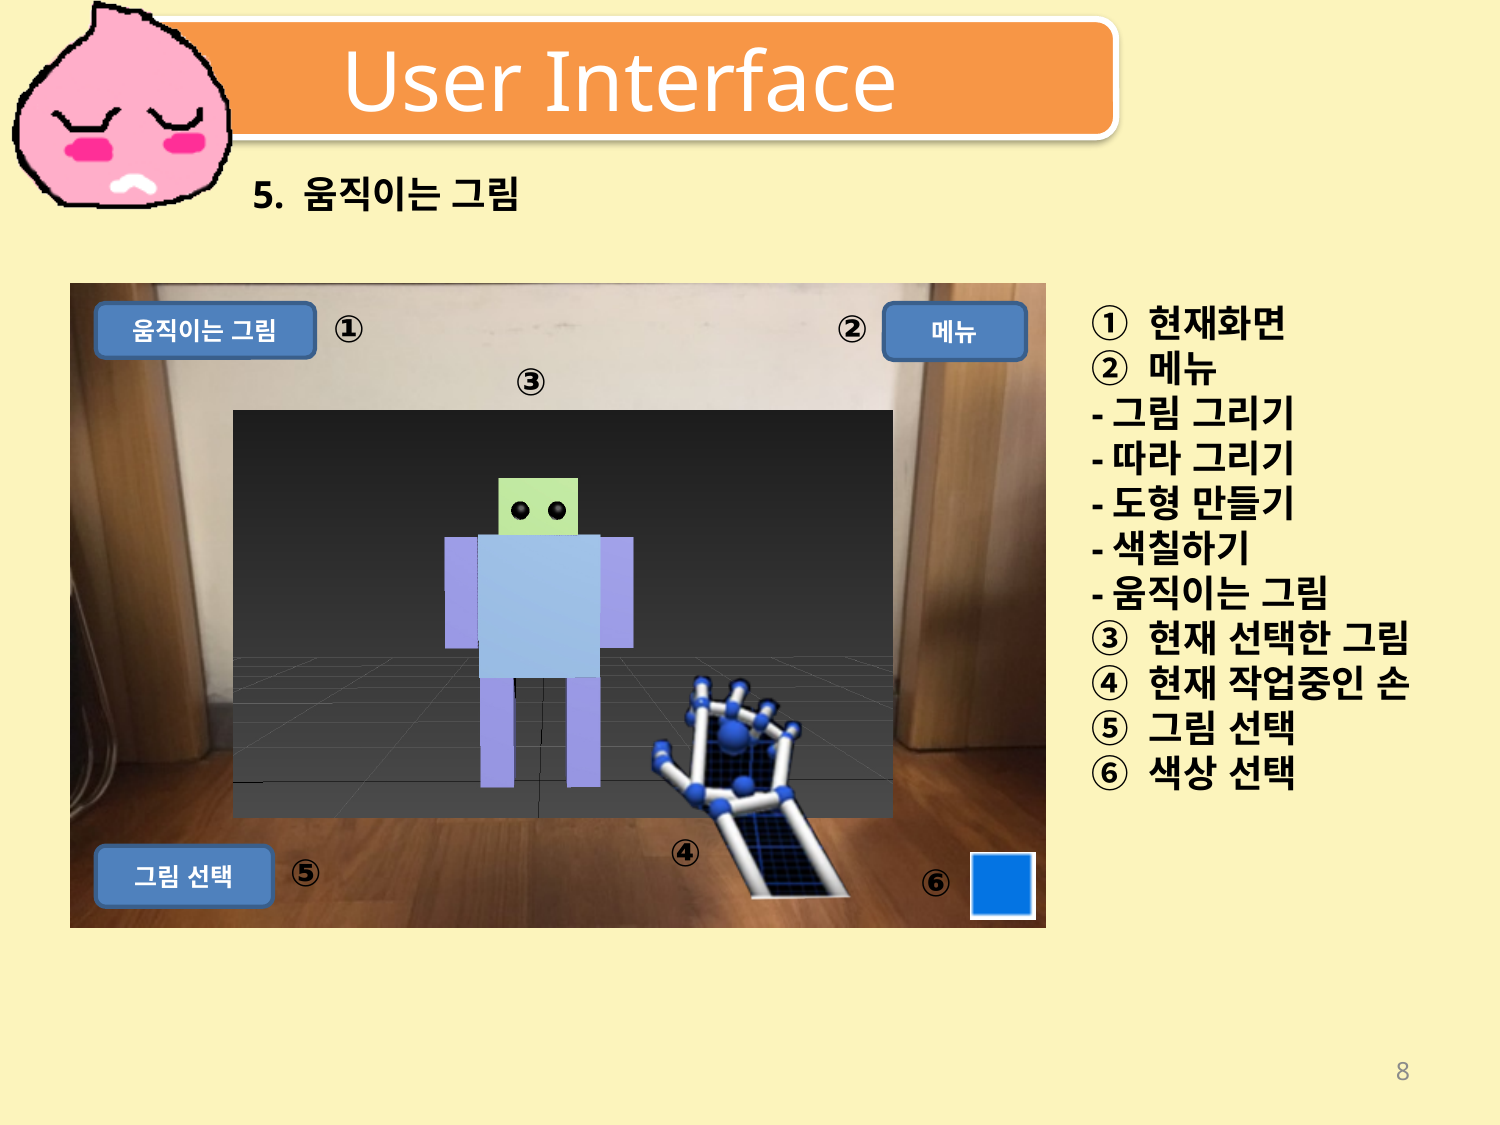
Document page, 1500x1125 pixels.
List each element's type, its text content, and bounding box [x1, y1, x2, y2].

picture [0, 0, 258, 234]
slide_number 8 [1352, 1042, 1425, 1103]
text_box User Interface [261, 15, 1120, 141]
text_box 5. 움직이는 그림 [261, 163, 622, 224]
text_box ① 현재화면 ② 메뉴 -그림 그리기 -따라 그리기 -도형 만들기 -색칠하기 -움직이는 그림 ③ 현재 선택한 그림 ④ 현재 작업중인 손 ⑤ 그림 선택 ⑥ 색상 선택 [1076, 292, 1500, 803]
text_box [70, 283, 1046, 938]
